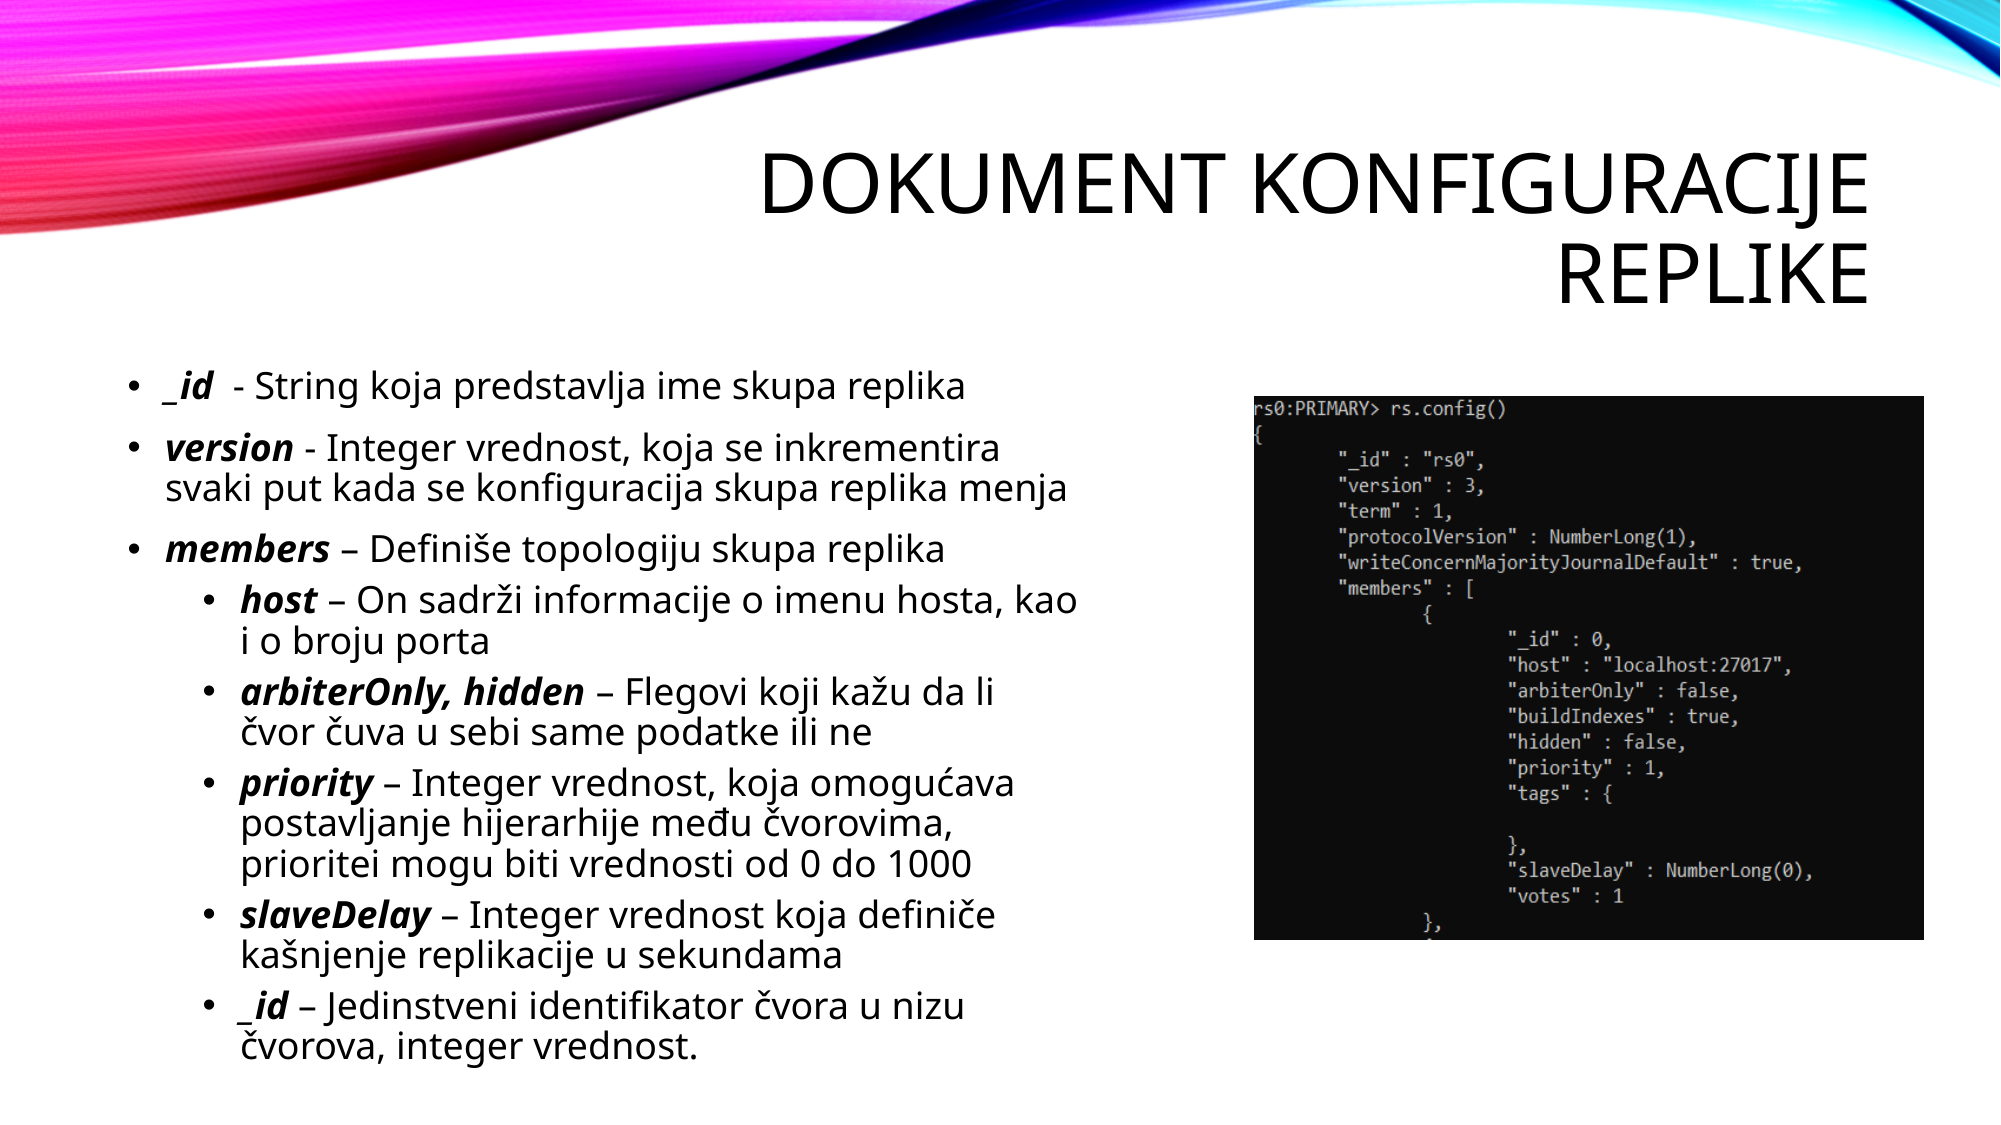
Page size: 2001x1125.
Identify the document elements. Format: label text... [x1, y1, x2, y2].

list _id - String koja predstavlja ime skupa replika version - Integer vrednost, koja se inkrementira svaki put kada se konfiguracija skupa replika menja members – Definiše topologiju skupa replika host – On sadrži informacije o imenu hosta, kao i o broju porta arbiterOnly, hidden – Flegovi koji kažu da li čvor čuva u sebi same podatke ili ne priority – Integer vrednost, koja omogućava postavljanje hijerarhije među čvorovima, prioritei mogu biti vrednosti od 0 do 1000 slaveDelay – Integer vrednost koja definiče kašnjenje replikacije u sekundama _id – Jedinstveni identifikator čvora u nizu čvorova, integer vrednost. [112, 360, 1095, 1098]
picture [0, 0, 2000, 237]
picture [1254, 396, 1924, 941]
title Dokument konfiguracije replike [474, 125, 1888, 338]
picture [1910, 0, 2000, 45]
picture [1890, 0, 2000, 75]
